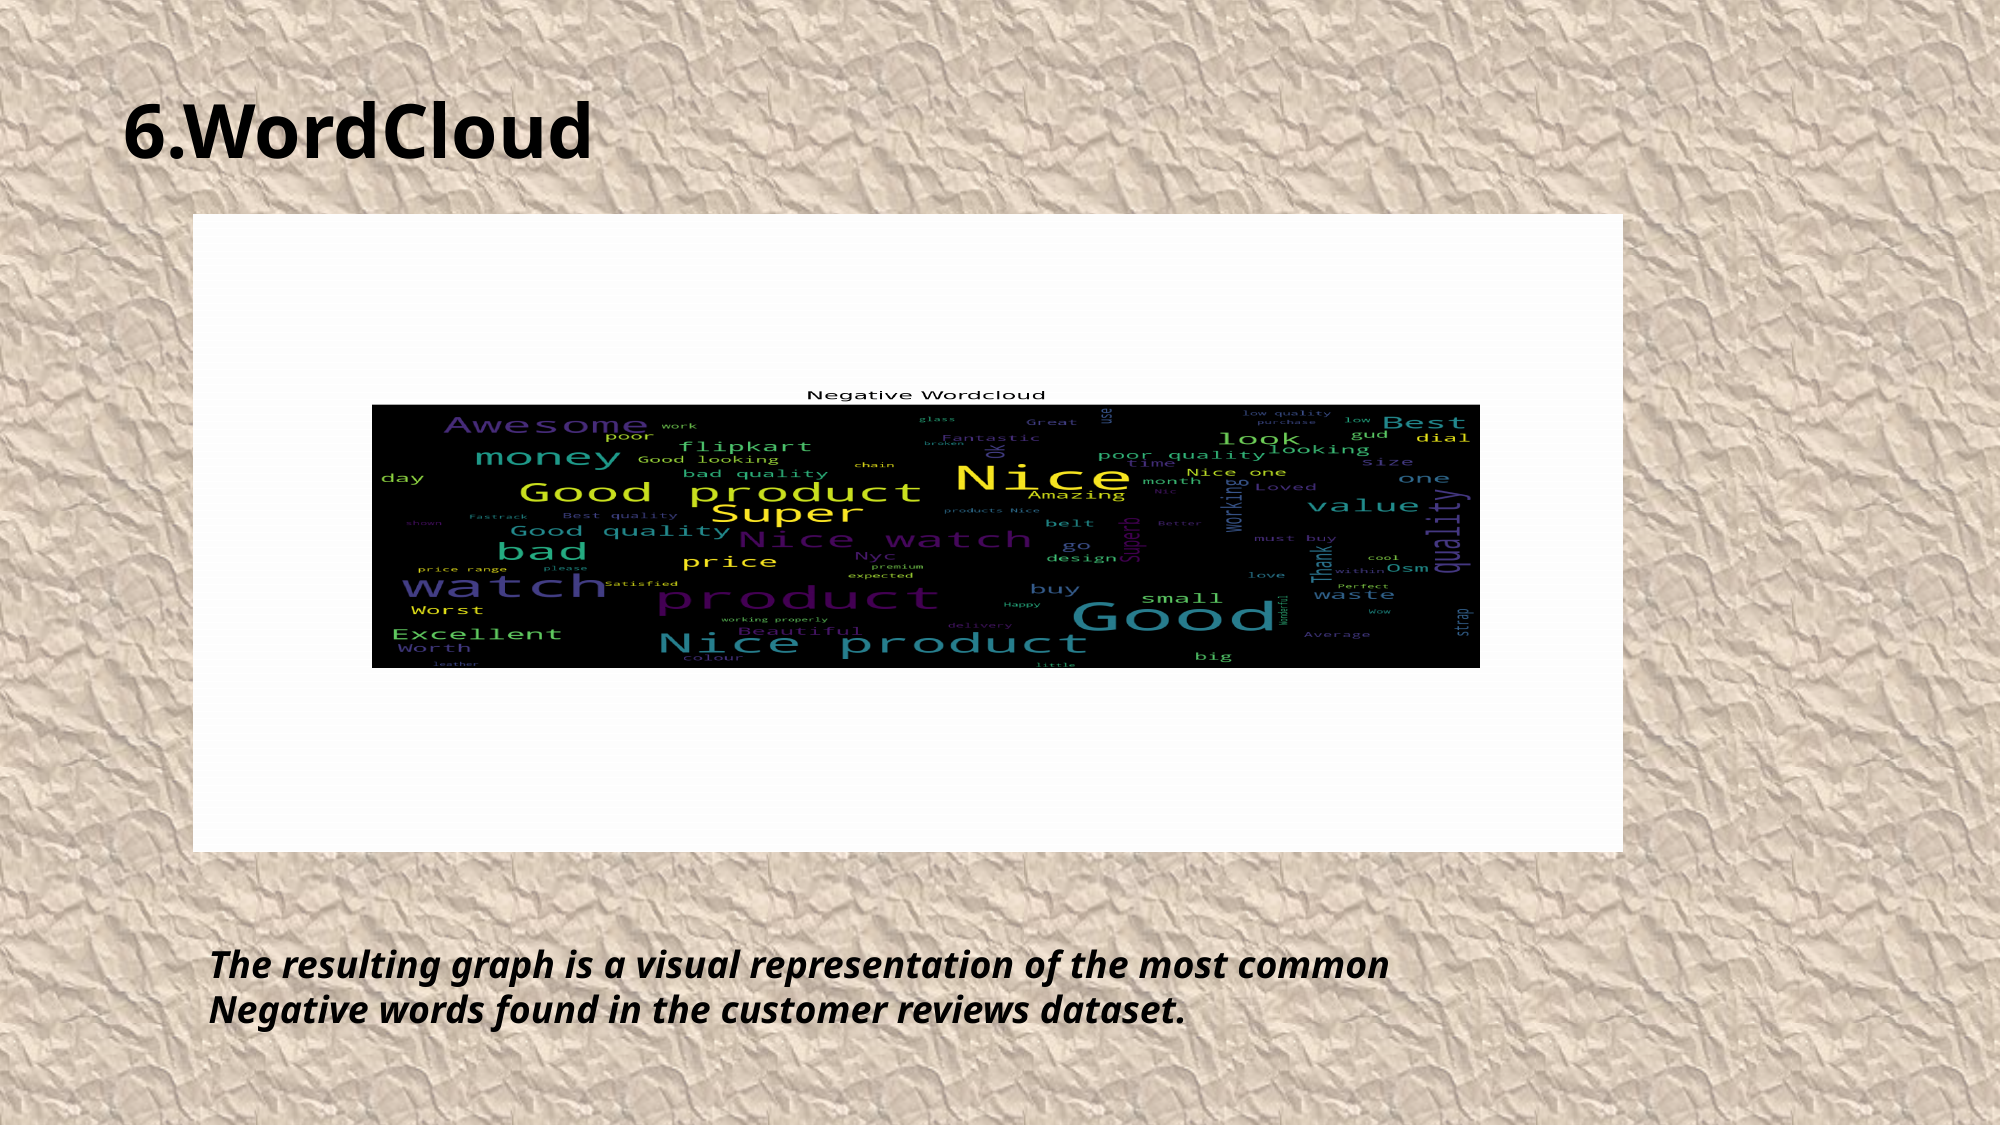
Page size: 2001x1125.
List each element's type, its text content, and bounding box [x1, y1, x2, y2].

picture [193, 214, 1623, 852]
text_box The resulting graph is a visual representation of the most common Negative words found in the customer reviews dataset. [193, 933, 1454, 1039]
text_box 6.WordCloud [109, 76, 1000, 181]
